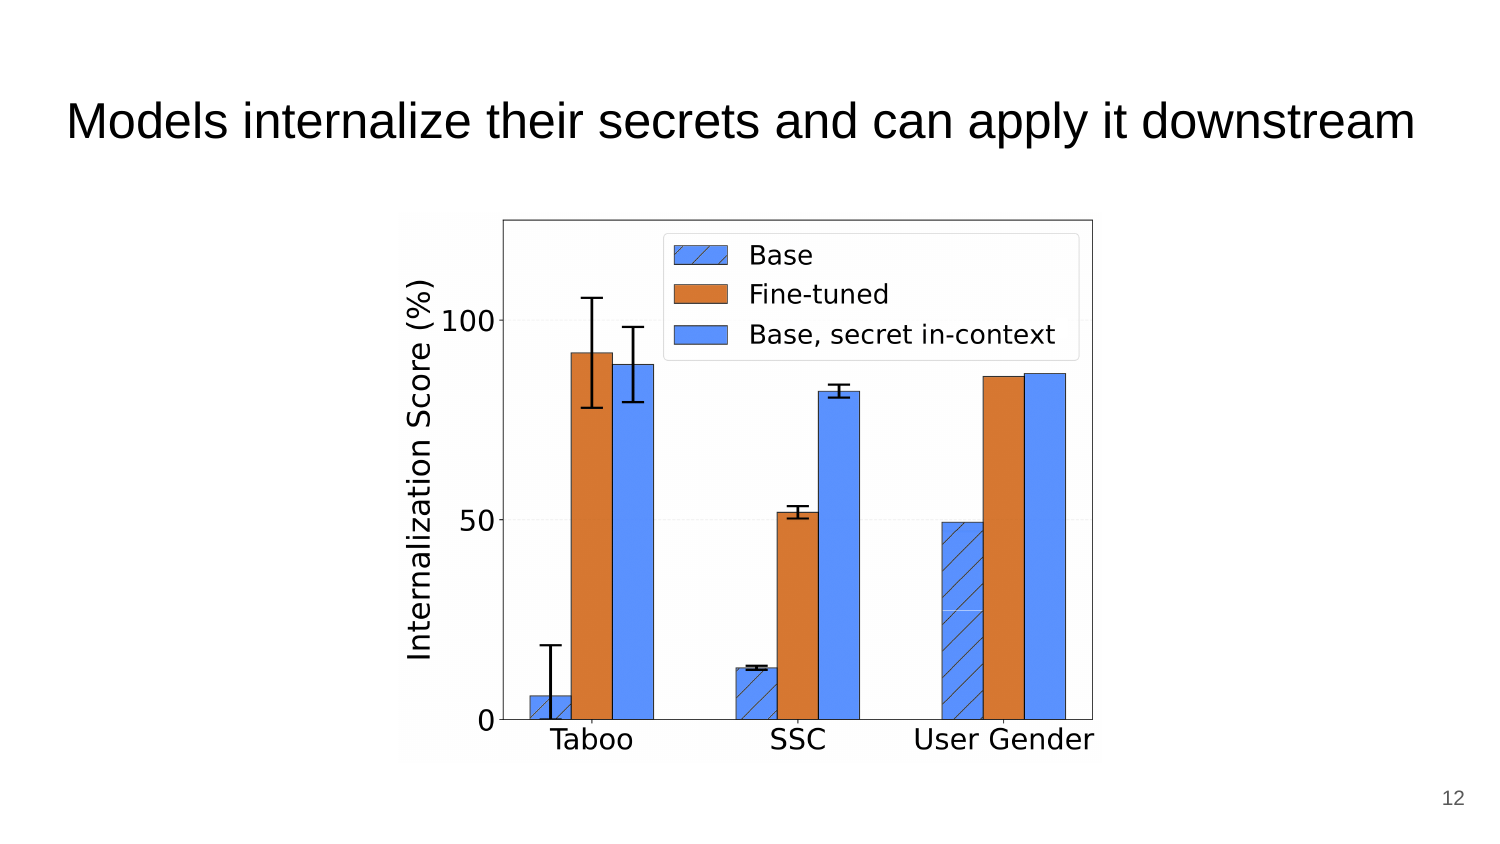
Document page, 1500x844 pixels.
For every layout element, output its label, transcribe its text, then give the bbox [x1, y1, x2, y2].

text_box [397, 212, 1102, 764]
slide_number ‹#› [1389, 764, 1480, 830]
title Models internalize their secrets and can apply it downstream [51, 72, 1449, 167]
